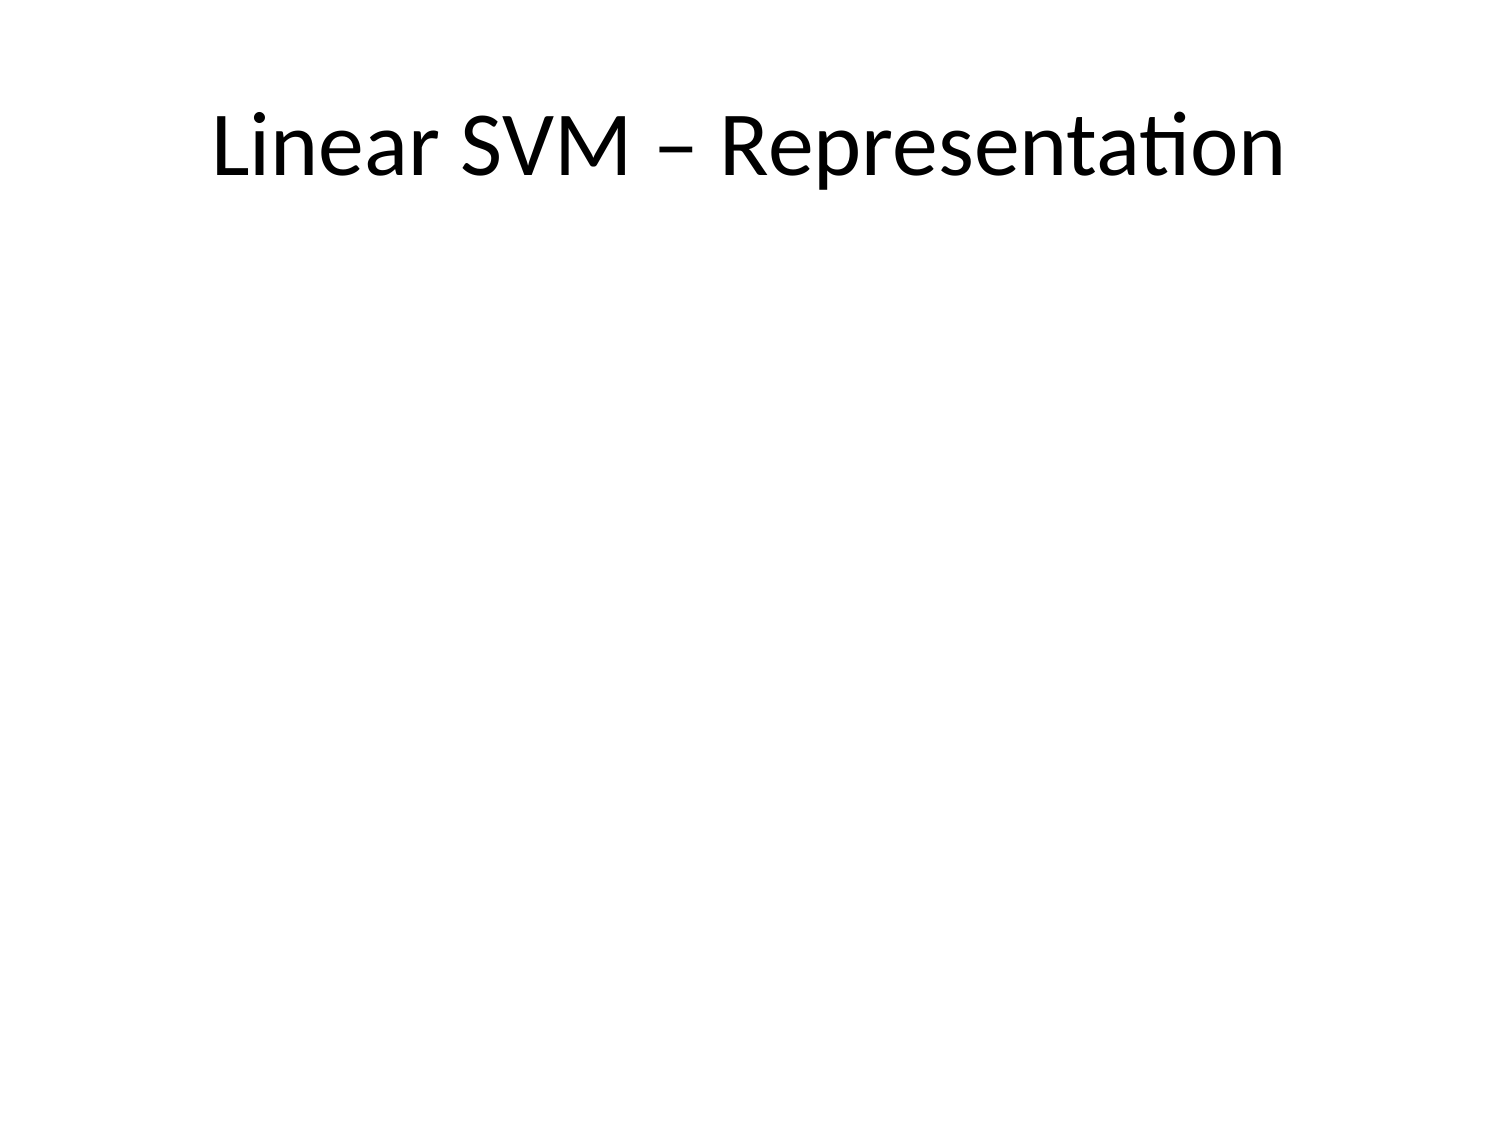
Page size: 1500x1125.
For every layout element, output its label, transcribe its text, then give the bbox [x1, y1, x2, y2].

title Linear SVM – Representation [75, 45, 1425, 233]
